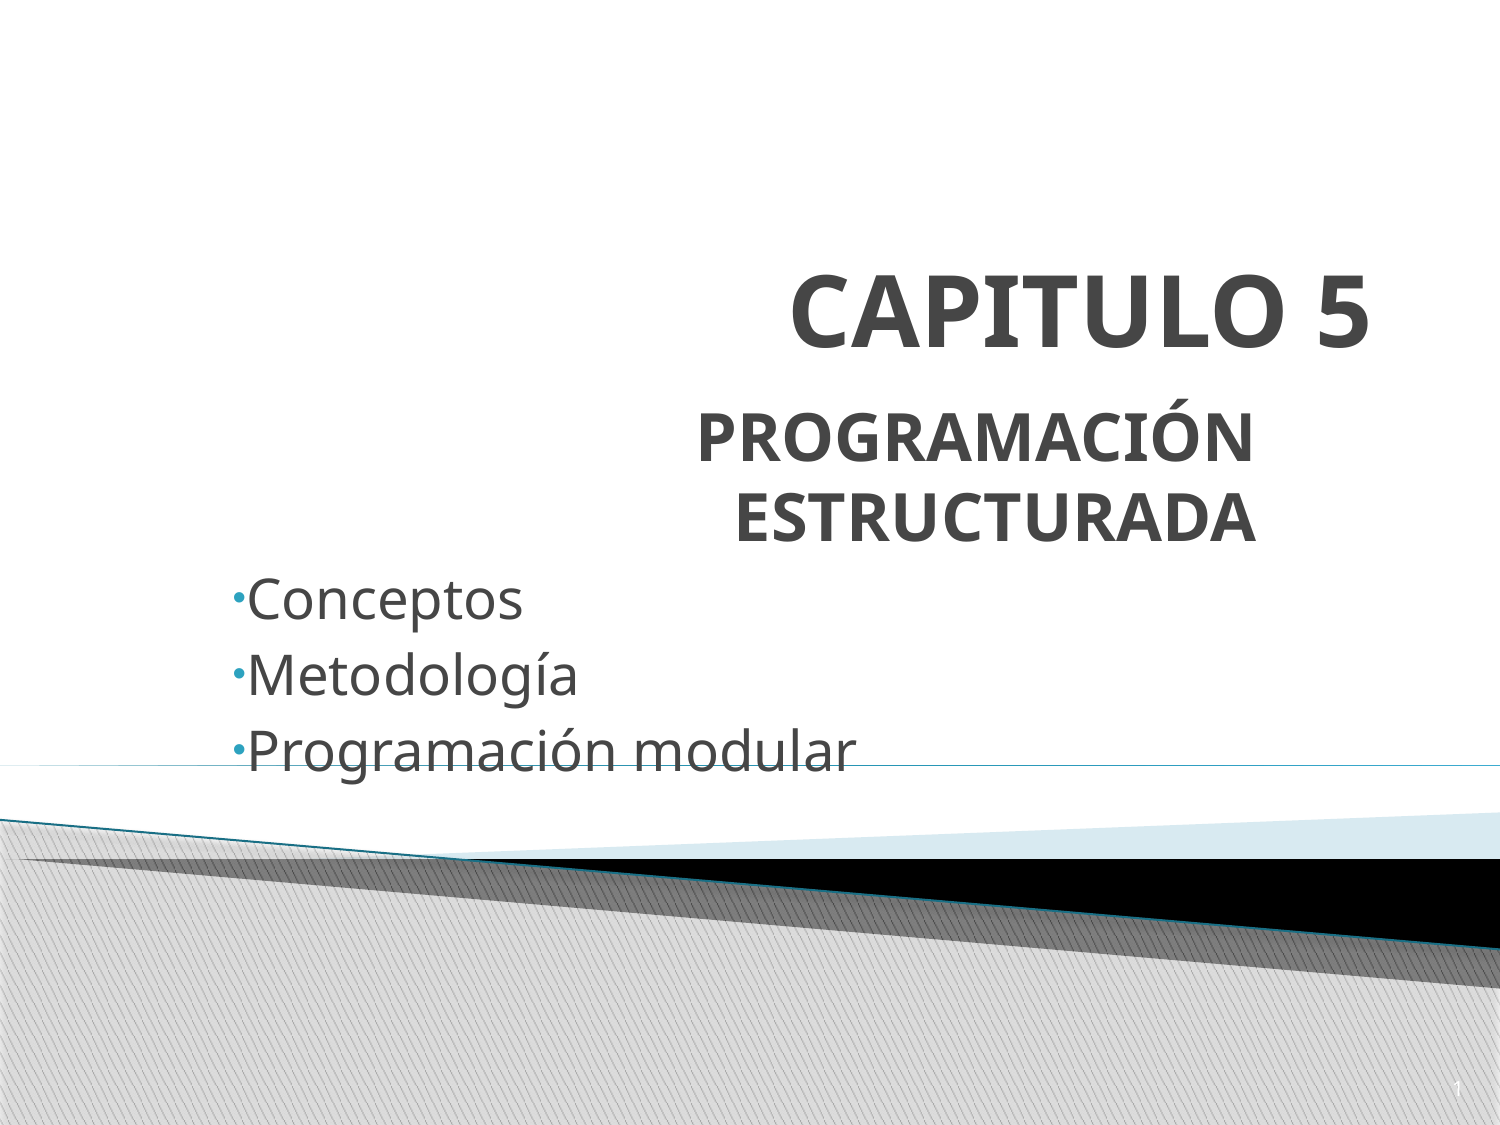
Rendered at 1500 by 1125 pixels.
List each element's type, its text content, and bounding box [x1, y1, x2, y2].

title CAPITULO 5 [112, 187, 1388, 375]
picture [5, 859, 1500, 989]
subtitle PROGRAMACIÓN ESTRUCTURADA Conceptos Metodología Programación modular [225, 387, 1275, 863]
slide_number 1 [1418, 1051, 1479, 1112]
